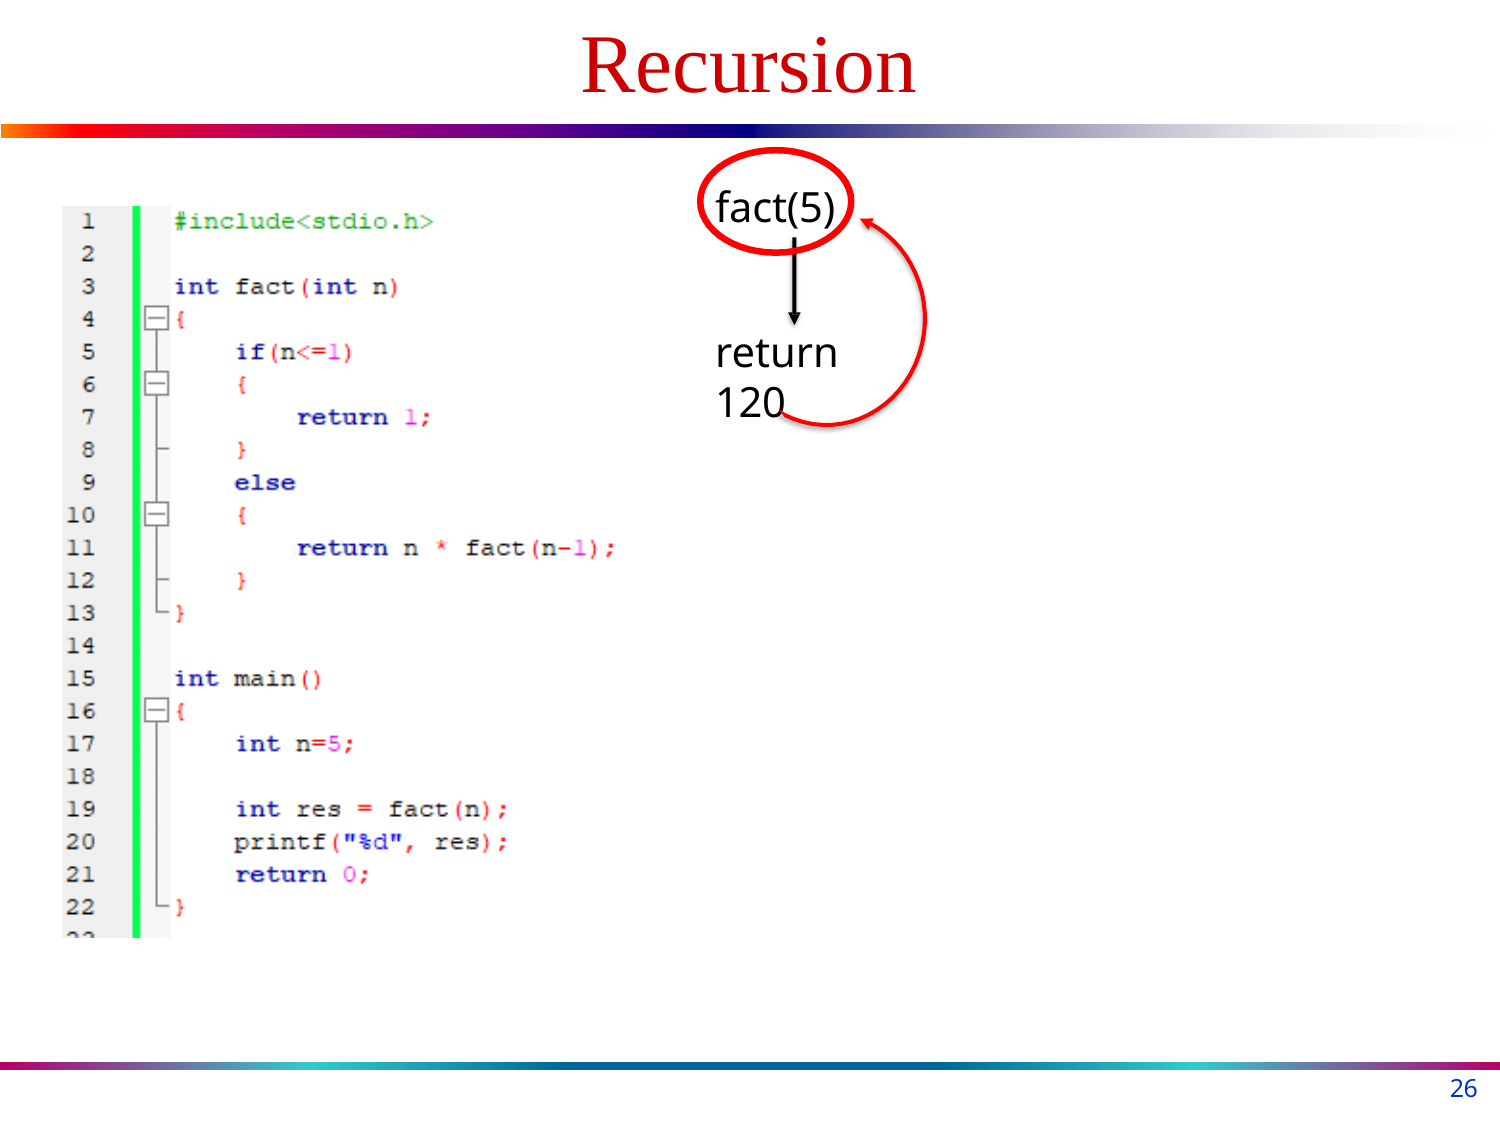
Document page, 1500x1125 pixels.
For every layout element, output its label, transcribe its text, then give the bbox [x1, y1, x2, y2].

picture [0, 1062, 498, 1071]
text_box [696, 146, 934, 438]
picture [922, 124, 1500, 138]
picture [1, 124, 578, 138]
picture [1005, 1062, 1500, 1071]
slide_number 26 [1443, 1079, 1487, 1125]
title Recursion [578, 7, 922, 198]
picture [61, 206, 616, 938]
